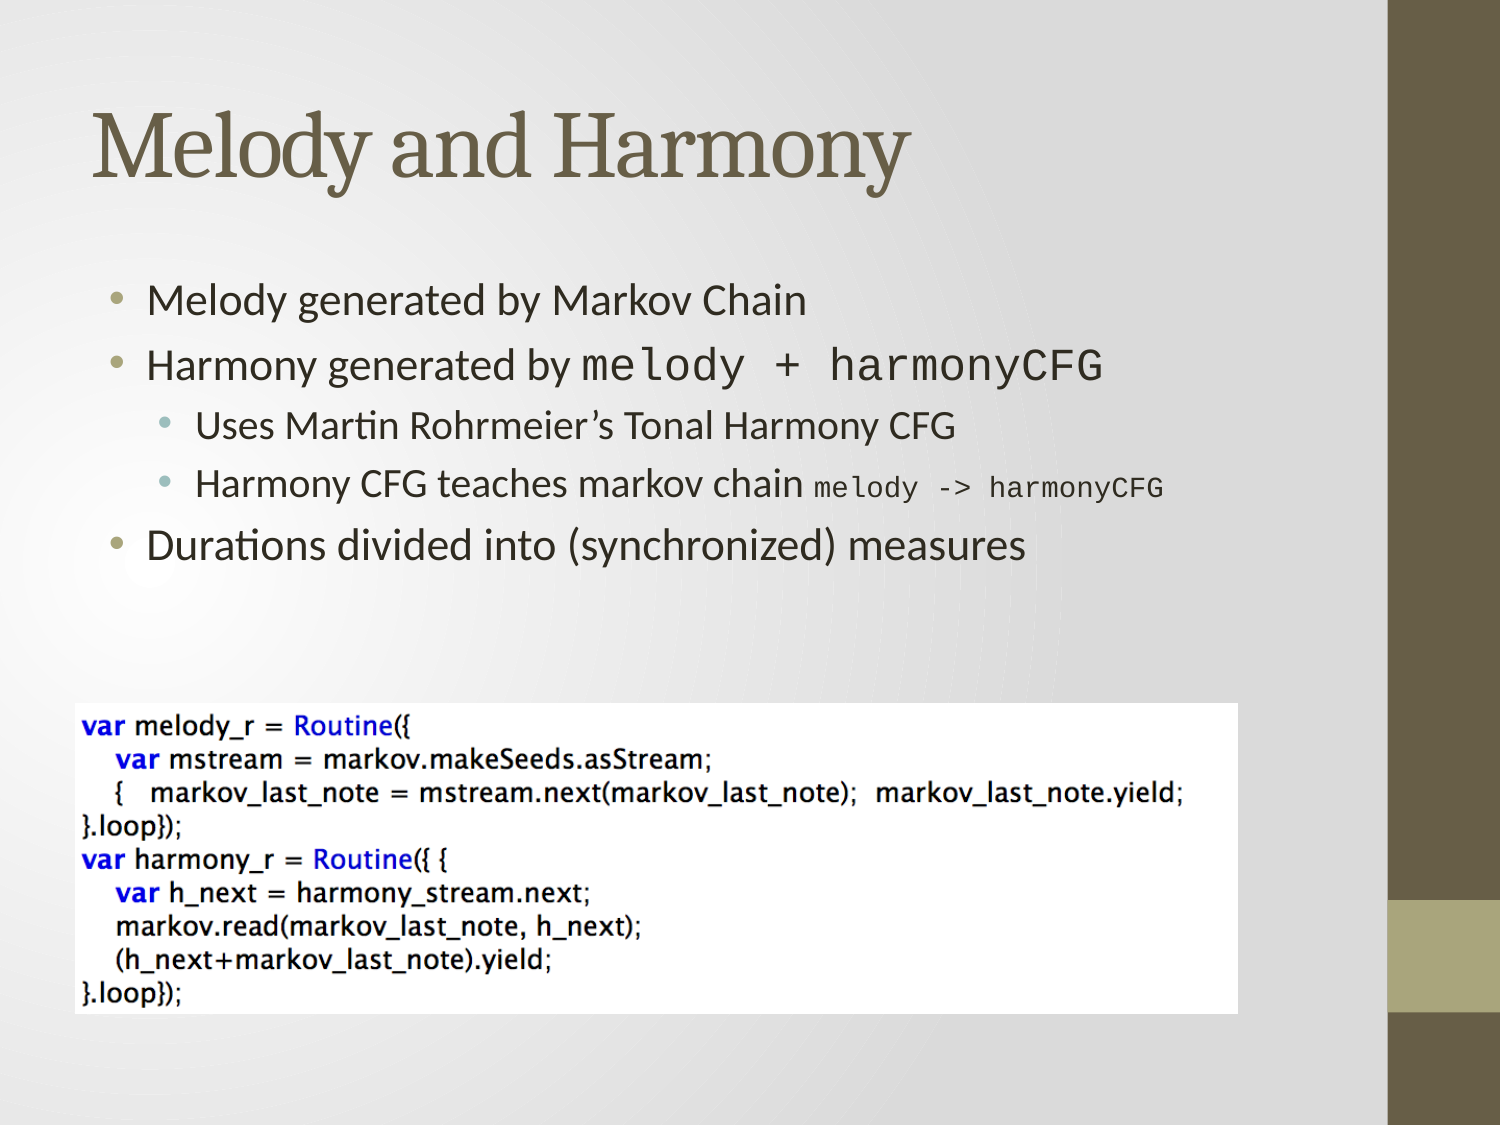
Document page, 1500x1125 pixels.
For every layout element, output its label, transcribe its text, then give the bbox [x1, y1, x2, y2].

picture [74, 703, 1238, 1015]
list Melody generated by Markov Chain Harmony generated by melody + harmonyCFG Uses Martin Rohrmeier’s Tonal Harmony CFG Harmony CFG teaches markov chain melody -> harmonyCFG Durations divided into (synchronized) measures [75, 262, 1325, 1050]
title Melody and Harmony [75, 45, 1325, 233]
